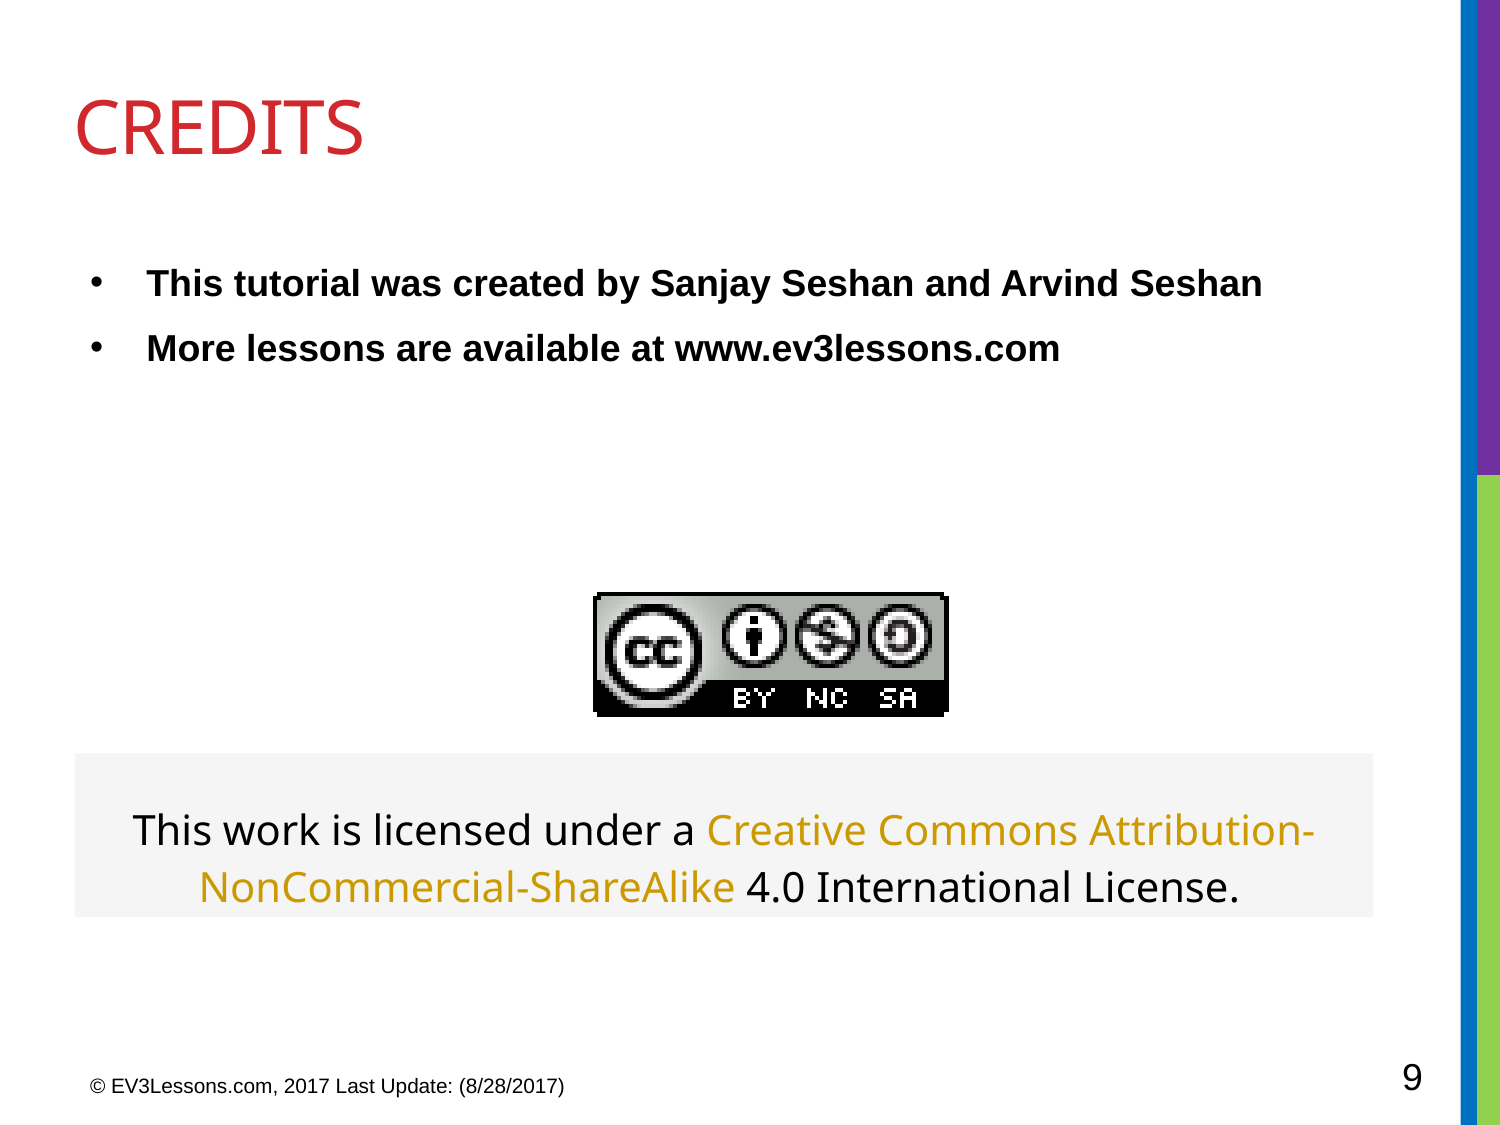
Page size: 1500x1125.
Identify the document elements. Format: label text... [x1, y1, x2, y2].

list This tutorial was created by Sanjay Seshan and Arvind Seshan More lessons are available at www.ev3lessons.com [75, 251, 1428, 999]
footer © EV3Lessons.com, 2017 Last Update: (8/28/2017) [75, 1065, 638, 1112]
title CREDITS [58, 72, 1412, 297]
picture [593, 591, 949, 718]
text_box This work is licensed under a Creative Commons Attribution-NonCommercial-ShareAlike 4.0 International License. [74, 753, 1374, 918]
slide_number 9 [1387, 1045, 1491, 1106]
